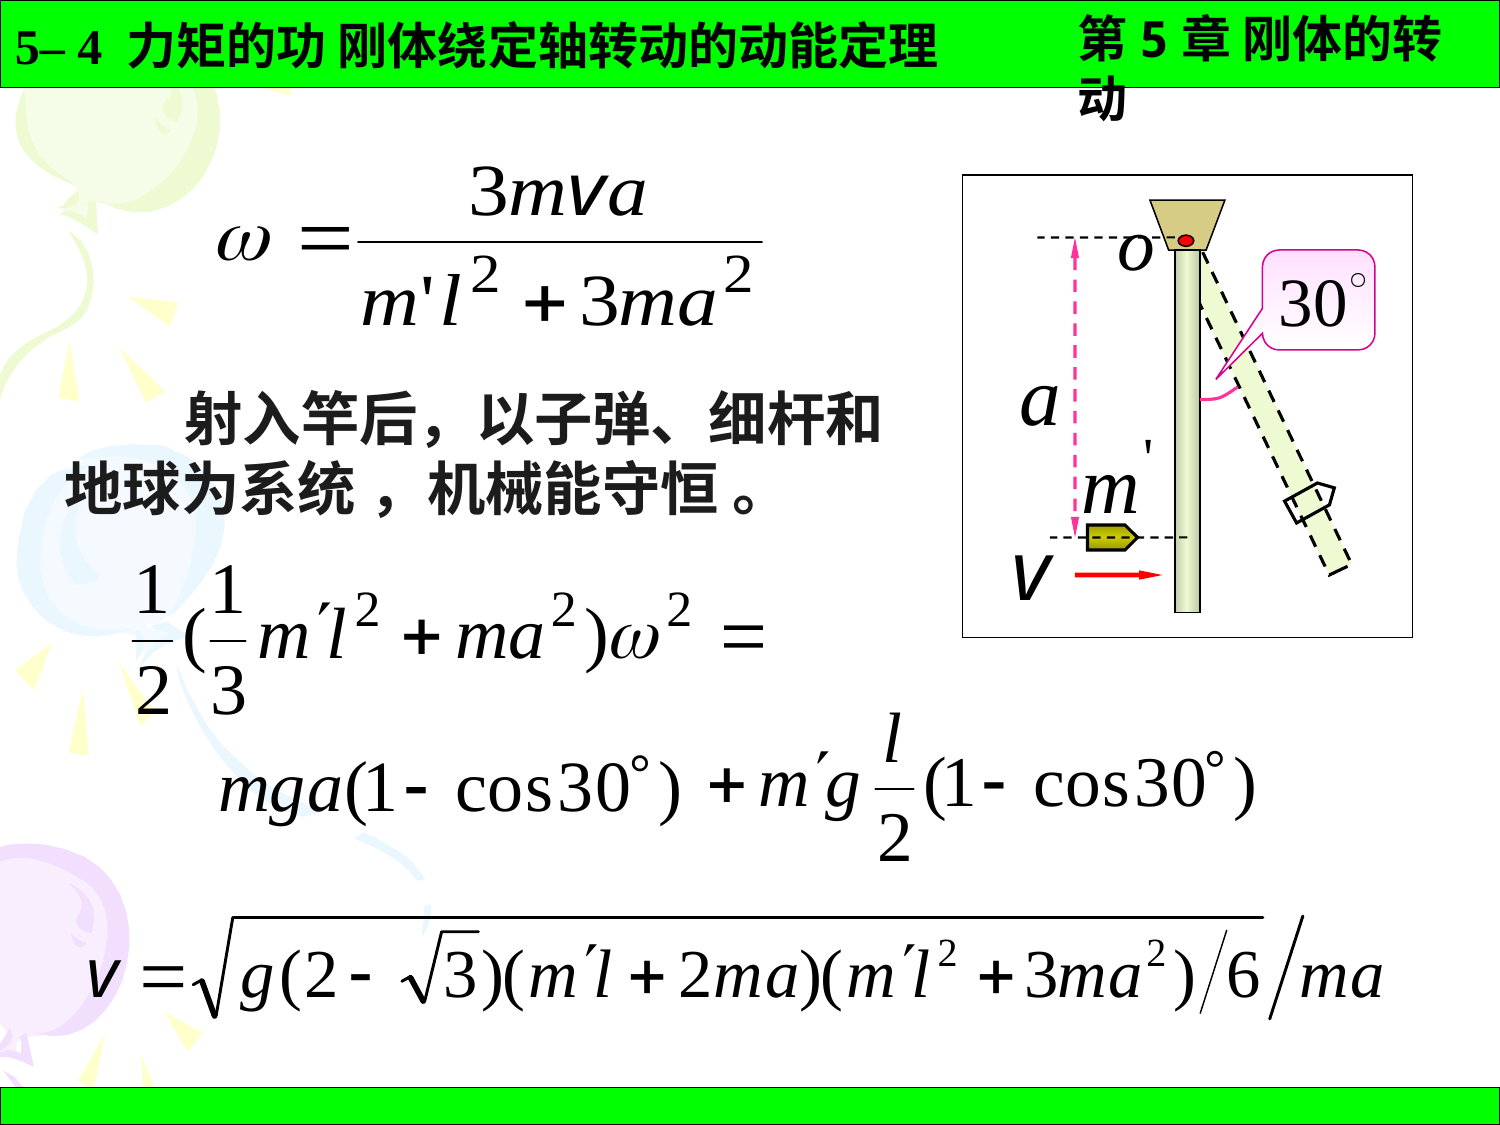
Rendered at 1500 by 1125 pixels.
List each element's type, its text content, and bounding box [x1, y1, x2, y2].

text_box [962, 174, 1413, 638]
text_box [74, 899, 1399, 1032]
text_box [699, 699, 1263, 872]
text_box 射入竿后，以子弹、细杆和 地球为系统 ，机械能守恒 。 [49, 374, 938, 530]
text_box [212, 749, 688, 837]
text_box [212, 149, 770, 335]
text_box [124, 549, 763, 725]
